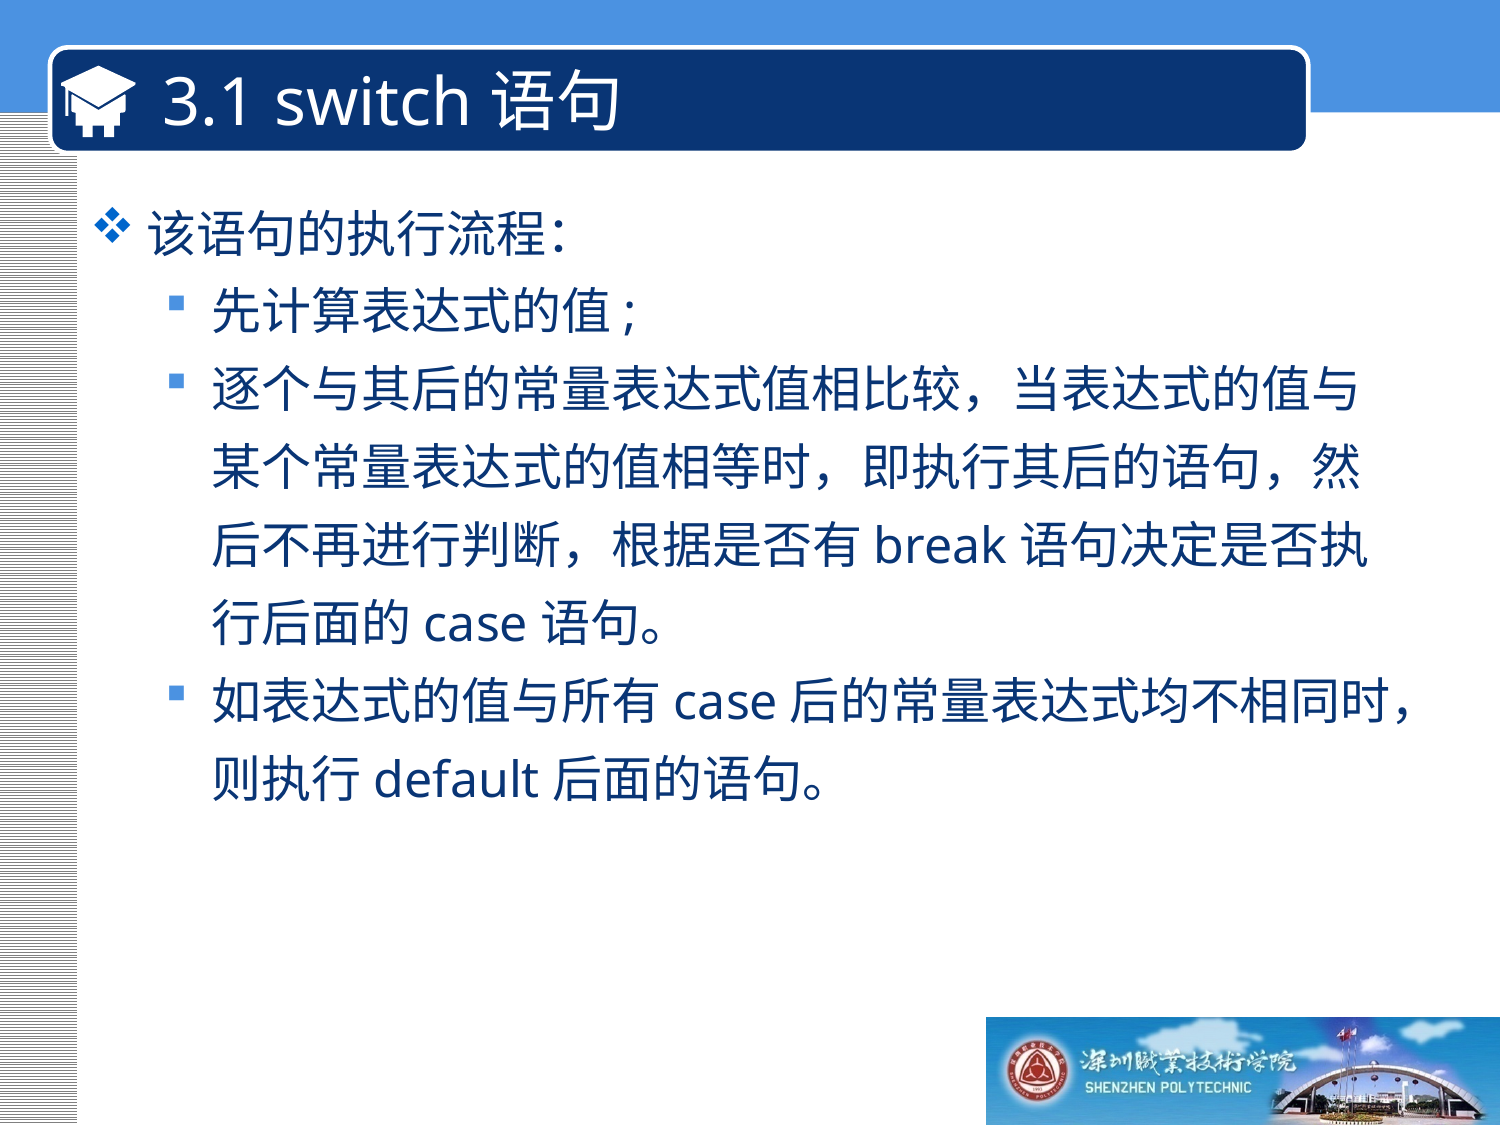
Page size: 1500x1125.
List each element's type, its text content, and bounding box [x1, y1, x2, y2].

title 3.1 switch语句 [147, 52, 1288, 145]
list 该语句的执行流程： 先计算表达式的值; 逐个与其后的常量表达式值相比较，当表达式的值与某个常量表达式的值相等时，即执行其后的语句，然后不再进行判断，根据是否有break语句决定是否执行后面的case语句。 如表达式的值与所有case后的常量表达式均不相同时，则执行default后面的语句。 [75, 176, 1425, 1038]
picture [986, 1017, 1500, 1125]
